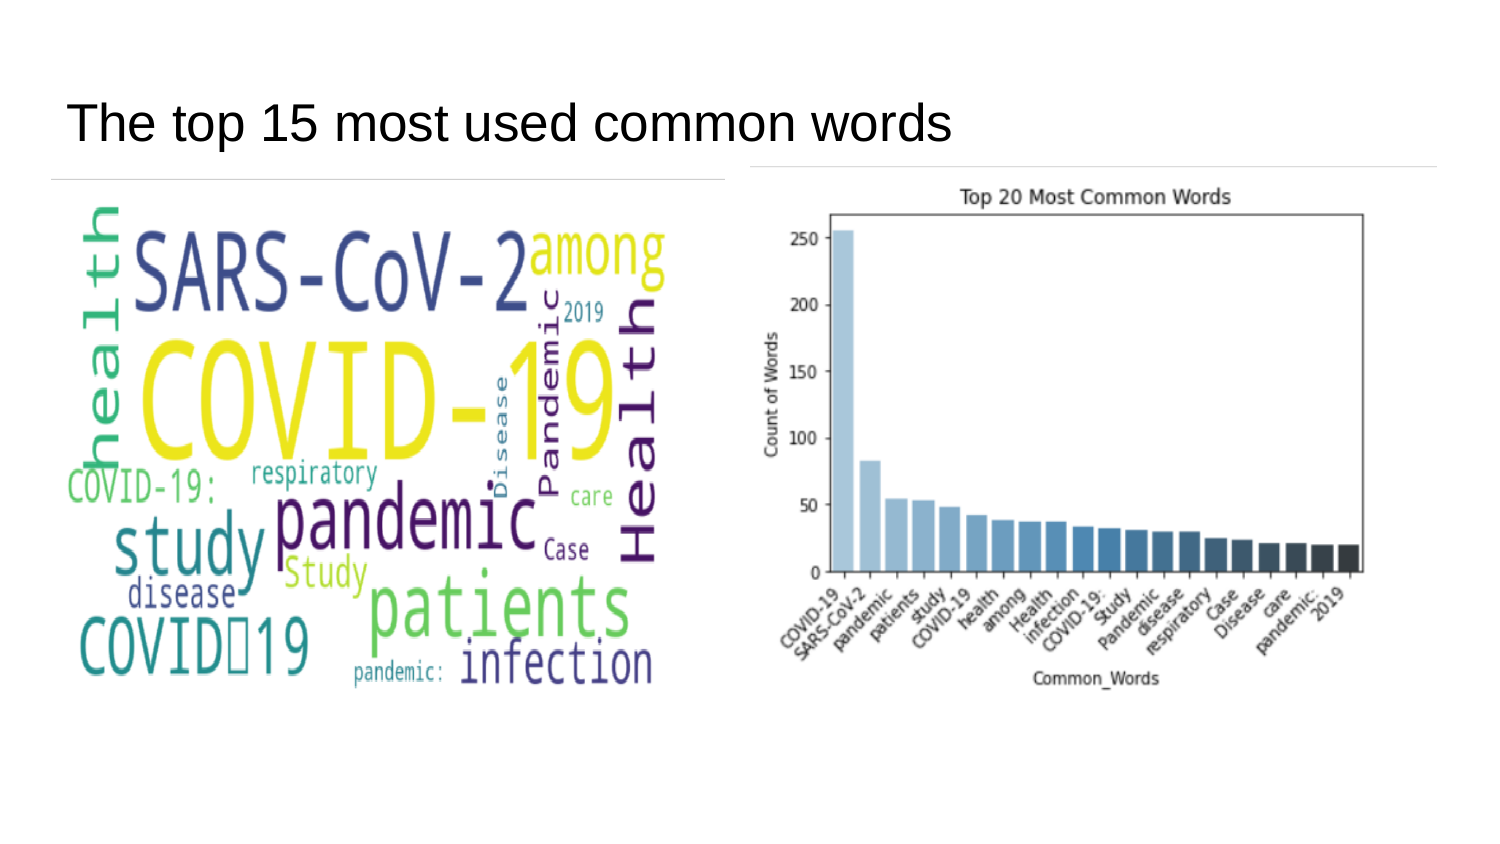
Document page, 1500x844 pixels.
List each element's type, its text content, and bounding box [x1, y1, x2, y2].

title The top 15 most used common words [51, 72, 1449, 167]
picture [749, 166, 1438, 750]
picture [50, 177, 725, 750]
